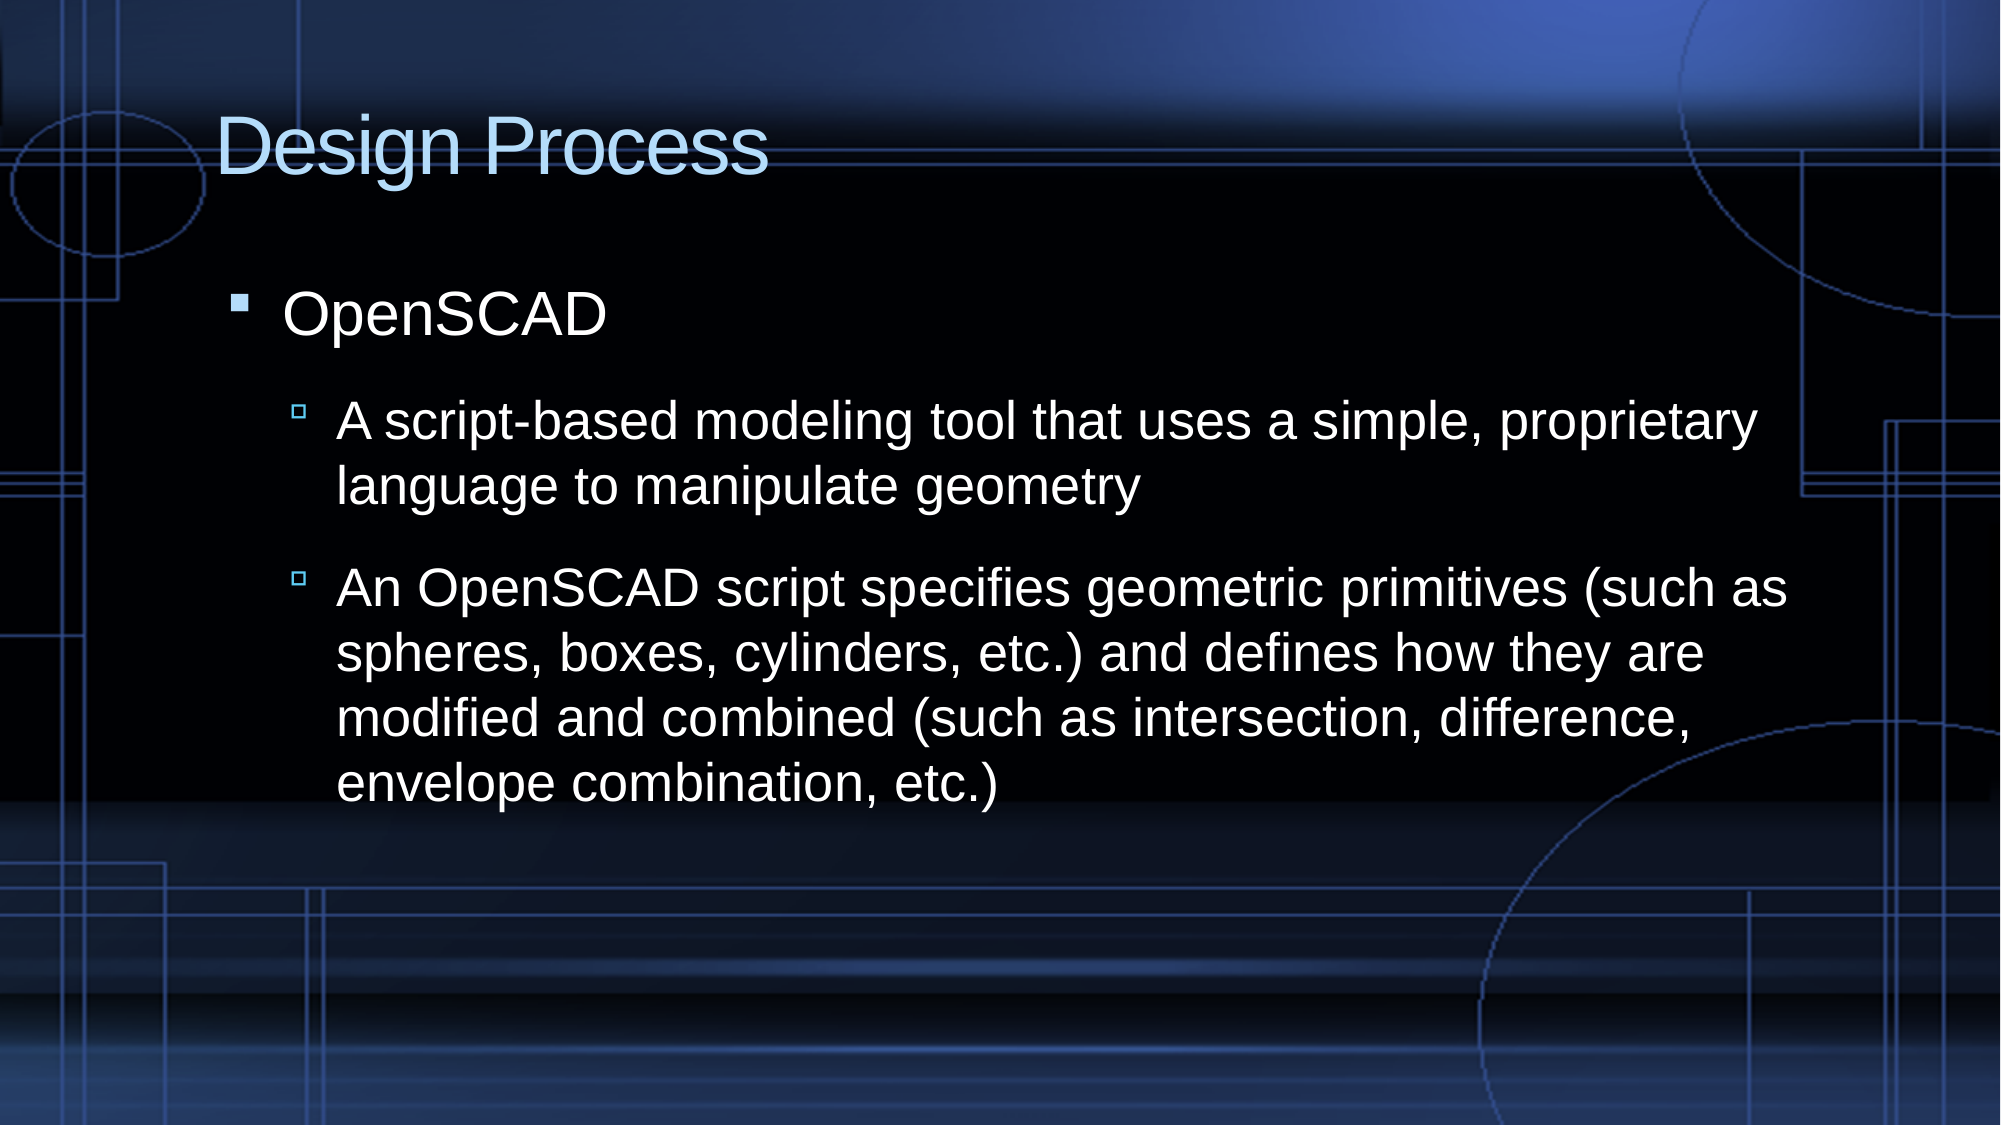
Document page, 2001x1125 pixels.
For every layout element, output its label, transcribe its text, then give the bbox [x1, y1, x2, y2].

list OpenSCAD A script-based modeling tool that uses a simple, proprietary language to manipulate geometry An OpenSCAD script specifies geometric primitives (such as spheres, boxes, cylinders, etc.) and defines how they are modified and combined (such as intersection, difference, envelope combination, etc.) [200, 265, 1900, 1043]
picture [0, 0, 2001, 1125]
title Design Process [200, 83, 1900, 234]
